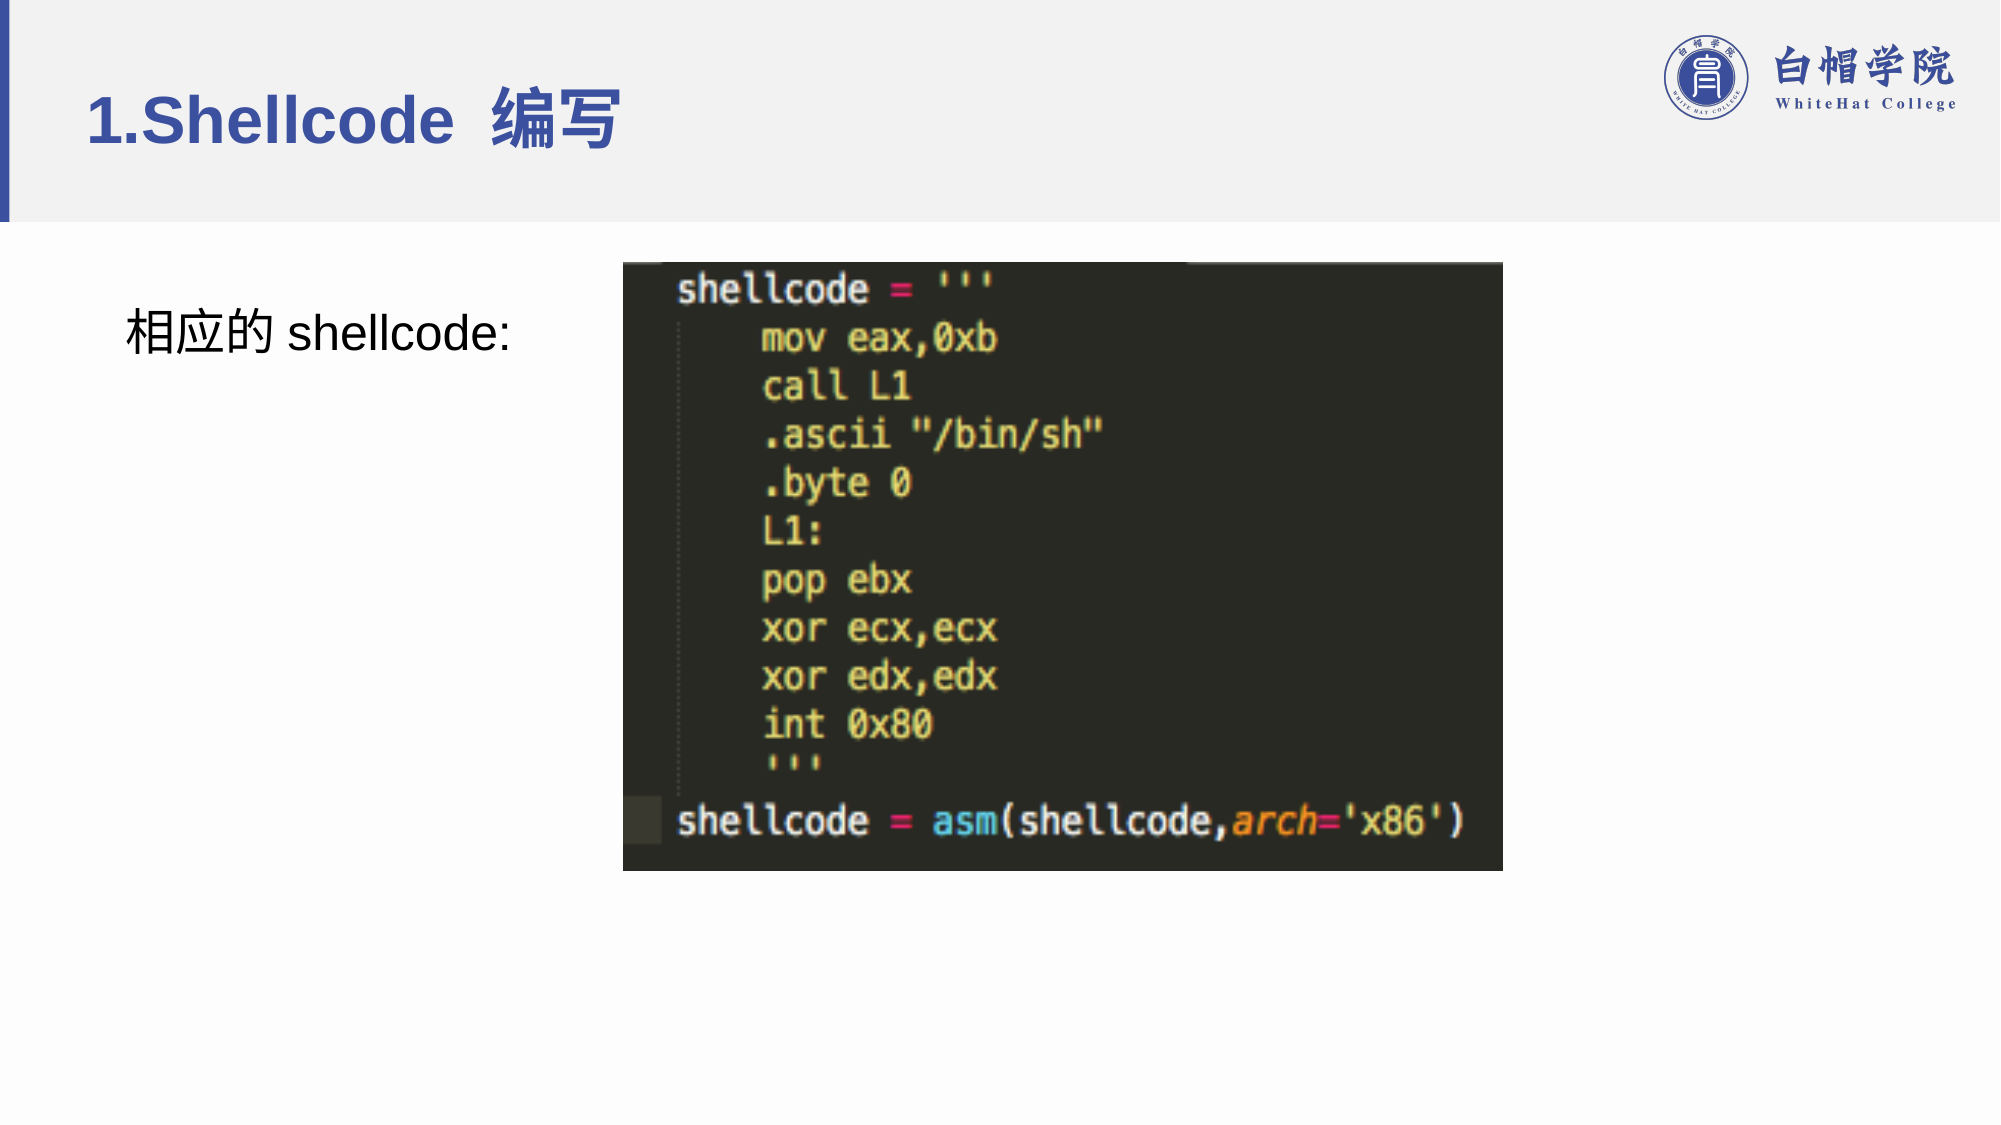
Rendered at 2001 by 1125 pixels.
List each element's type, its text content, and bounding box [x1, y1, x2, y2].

picture [1664, 35, 1955, 120]
title 1.Shellcode 编写 [71, 27, 1620, 199]
list 相应的shellcode: [110, 262, 1932, 1050]
picture [623, 262, 1503, 871]
